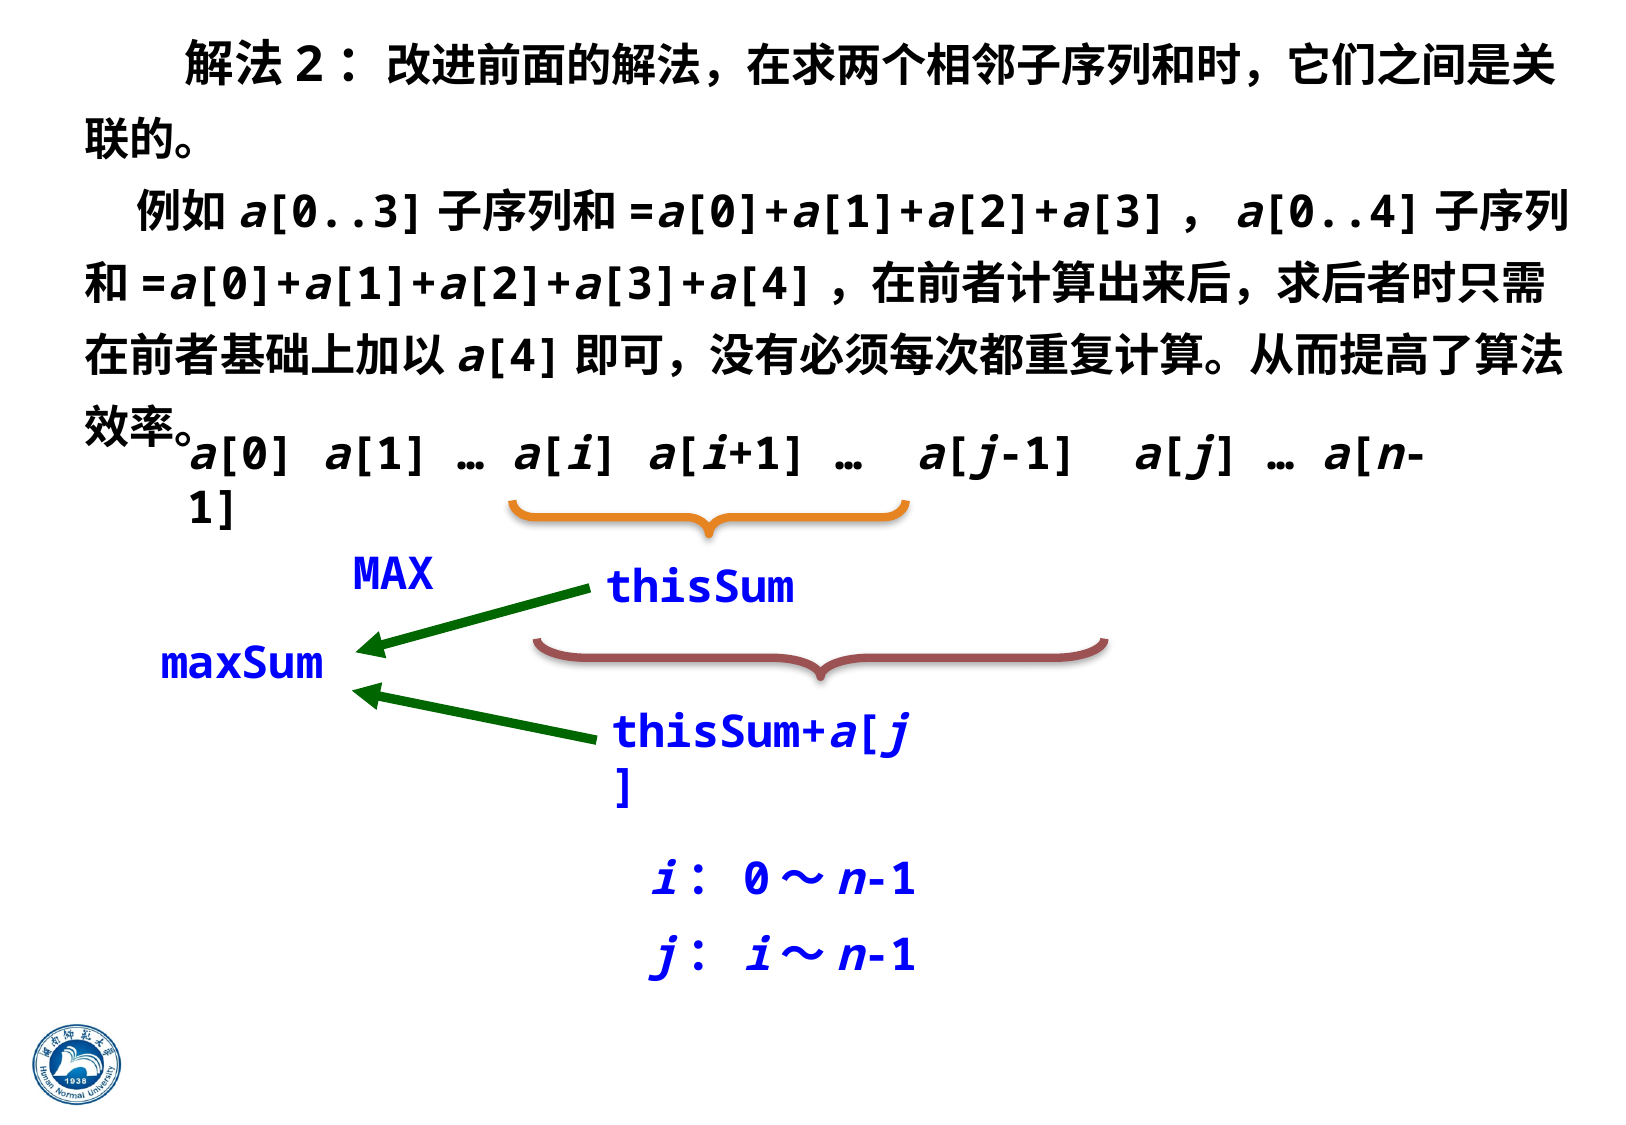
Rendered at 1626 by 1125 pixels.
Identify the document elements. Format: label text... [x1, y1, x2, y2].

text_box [536, 638, 1105, 765]
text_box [146, 536, 597, 741]
text_box 解法2：改进前面的解法，在求两个相邻子序列和时，它们之间是关联的。 例如a[0..3]子序列和=a[0]+a[1]+a[2]+a[3]，a[0..4]子序列和=a[0]+a[1]+a[2]+a[3]+a[4]，在前者计算出来后，求后者时只需在前者基础上加以a[4]即可，没有必须每次都重复计算。从而提高了算法效率。 [70, 12, 1594, 461]
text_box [172, 416, 1453, 621]
text_box i：0～n-1 j：i～n-1 [634, 841, 942, 988]
picture [31, 1023, 122, 1106]
